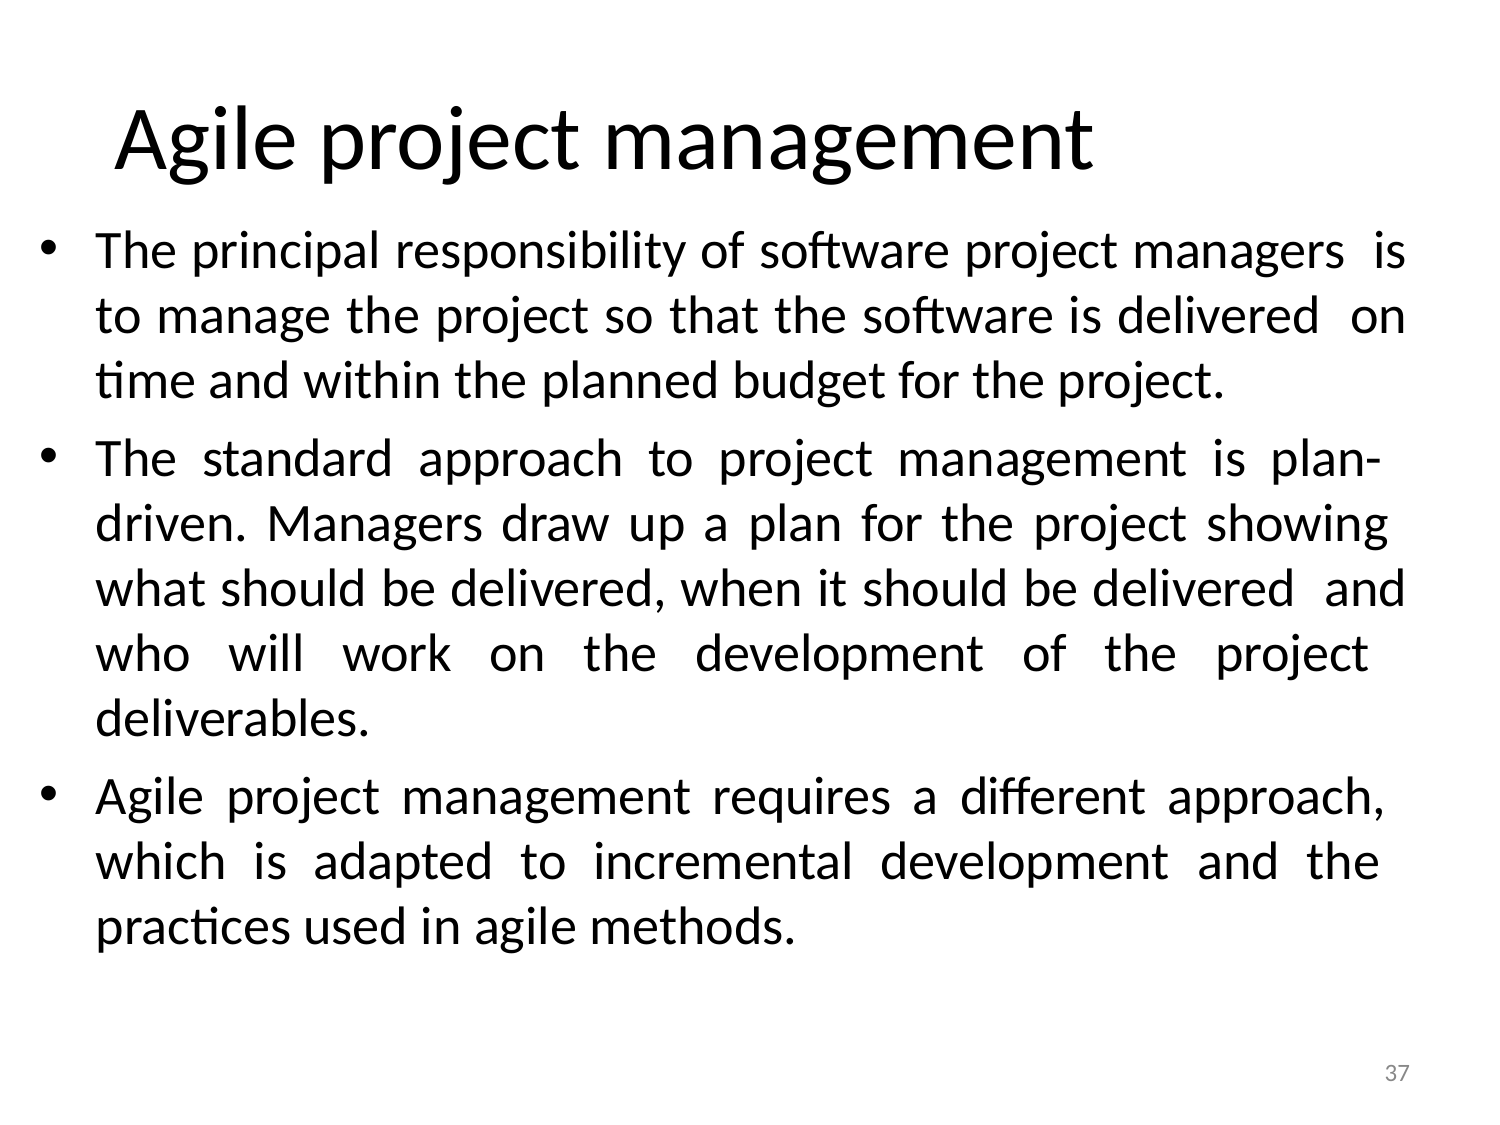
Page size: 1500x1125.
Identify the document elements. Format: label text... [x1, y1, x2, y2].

slide_number 37 [1378, 1060, 1417, 1125]
title Agile project management [112, 75, 1245, 212]
text_box The principal responsibility of software project managers is to manage the project so that the software is delivered on time and within the planned budget for the project. The standard approach to project management is plan- driven. Managers draw up a plan for the project showing what should be delivered, when it should be delivered and who will work on the development of the project deliverables. Agile project management requires a different approach, which is adapted to incremental development and the practices used in agile methods. [37, 212, 1408, 956]
